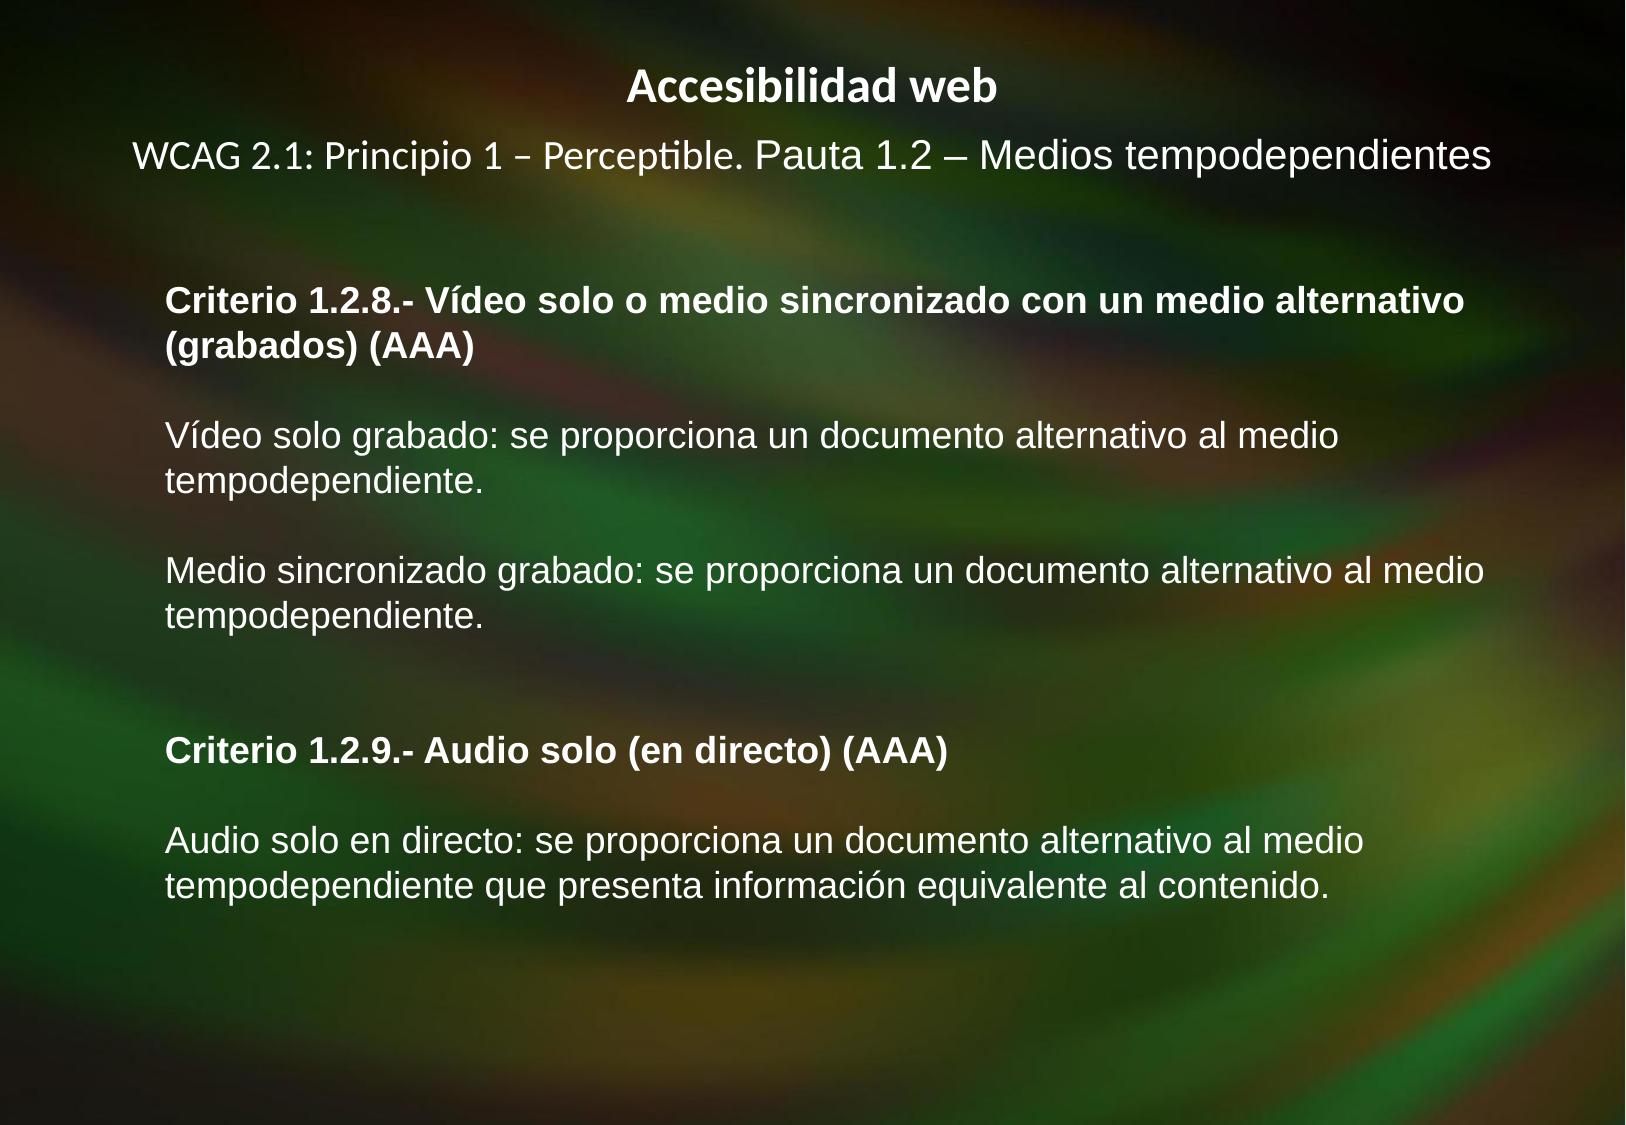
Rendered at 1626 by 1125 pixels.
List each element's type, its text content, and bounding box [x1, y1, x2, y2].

text_box WCAG 2.1: Principio 1 – Perceptible. Pauta 1.2 – Medios tempodependientes [117, 120, 1508, 186]
picture [0, 0, 1626, 1125]
text_box Accesibilidad web [611, 44, 1014, 120]
text_box Criterio 1.2.8.- Vídeo solo o medio sincronizado con un medio alternativo (grabados) (AAA) Vídeo solo grabado: se proporciona un documento alternativo al medio tempodependiente. Medio sincronizado grabado: se proporciona un documento alternativo al medio tempodependiente. Criterio 1.2.9.- Audio solo (en directo) (AAA) Audio solo en directo: se proporciona un documento alternativo al medio tempodependiente que presenta información equivalente al contenido. [150, 268, 1564, 914]
